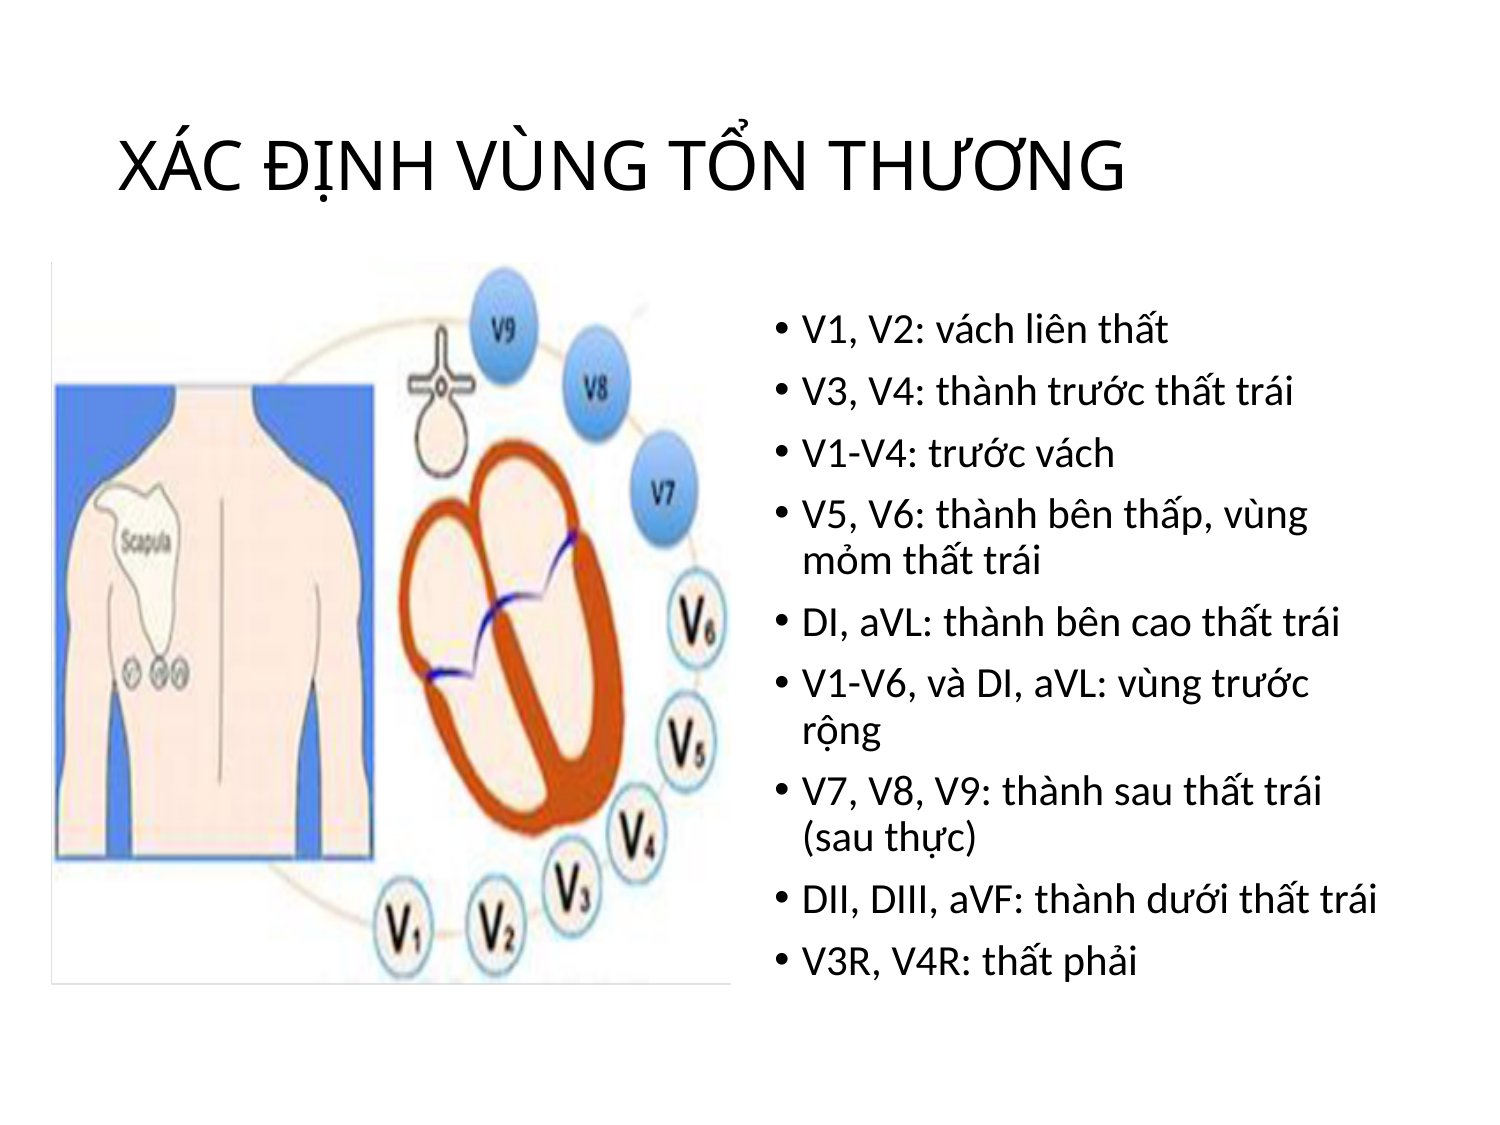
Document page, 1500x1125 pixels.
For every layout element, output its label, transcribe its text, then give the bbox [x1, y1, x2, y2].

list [49, 262, 731, 988]
list V1, V2: vách liên thất V3, V4: thành trước thất trái V1-V4: trước vách V5, V6: thành bên thấp, vùng mỏm thất trái DI, aVL: thành bên cao thất trái V1-V6, và DI, aVL: vùng trước rộng V7, V8, V9: thành sau thất trái (sau thực) DII, DIII, aVF: thành dưới thất trái V3R, V4R: thất phải [759, 299, 1397, 1014]
title XÁC ĐỊNH VÙNG TỔN THƯƠNG [103, 59, 1397, 278]
